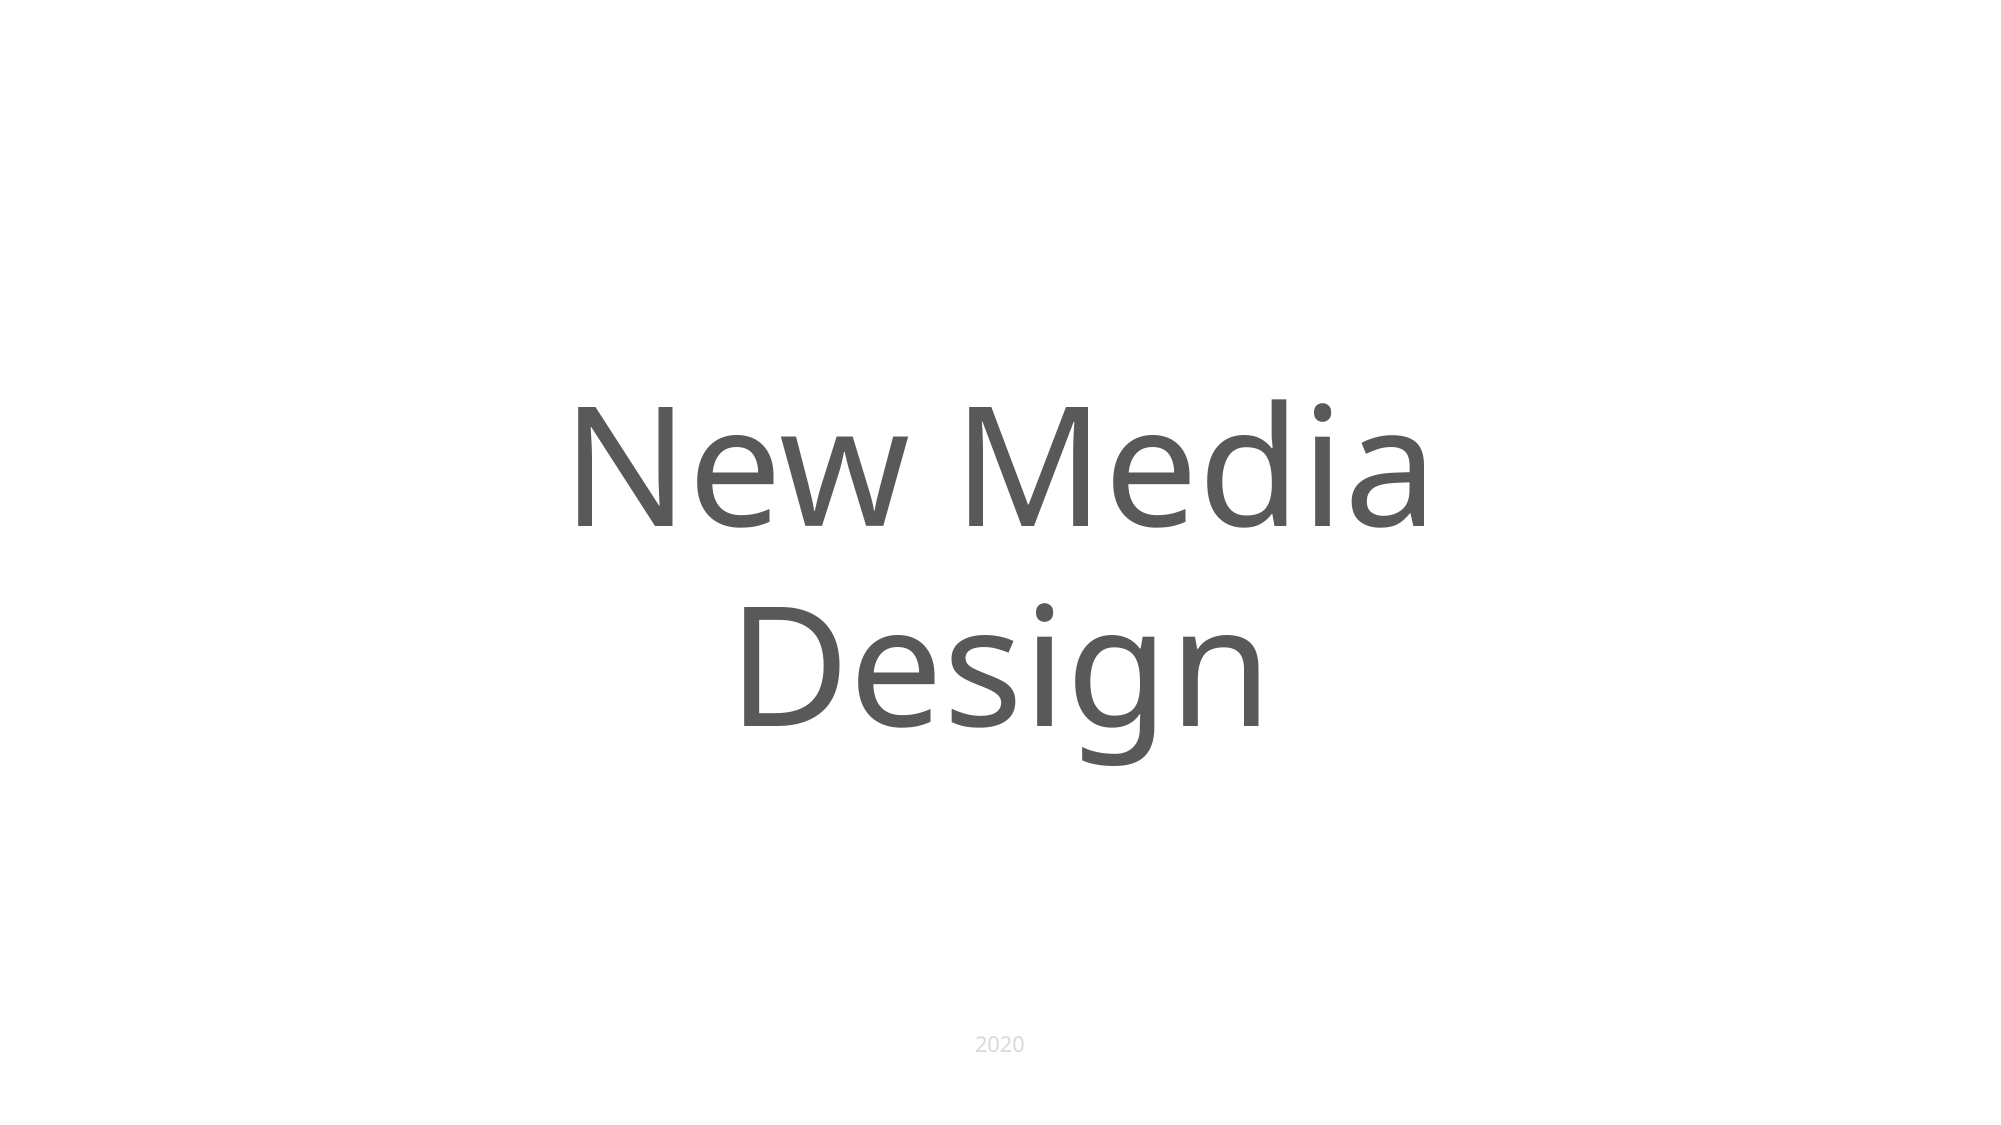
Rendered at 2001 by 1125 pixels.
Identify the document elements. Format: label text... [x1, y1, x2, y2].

text_box New Media Design [512, 352, 1488, 768]
text_box 2020 [850, 1023, 1150, 1065]
